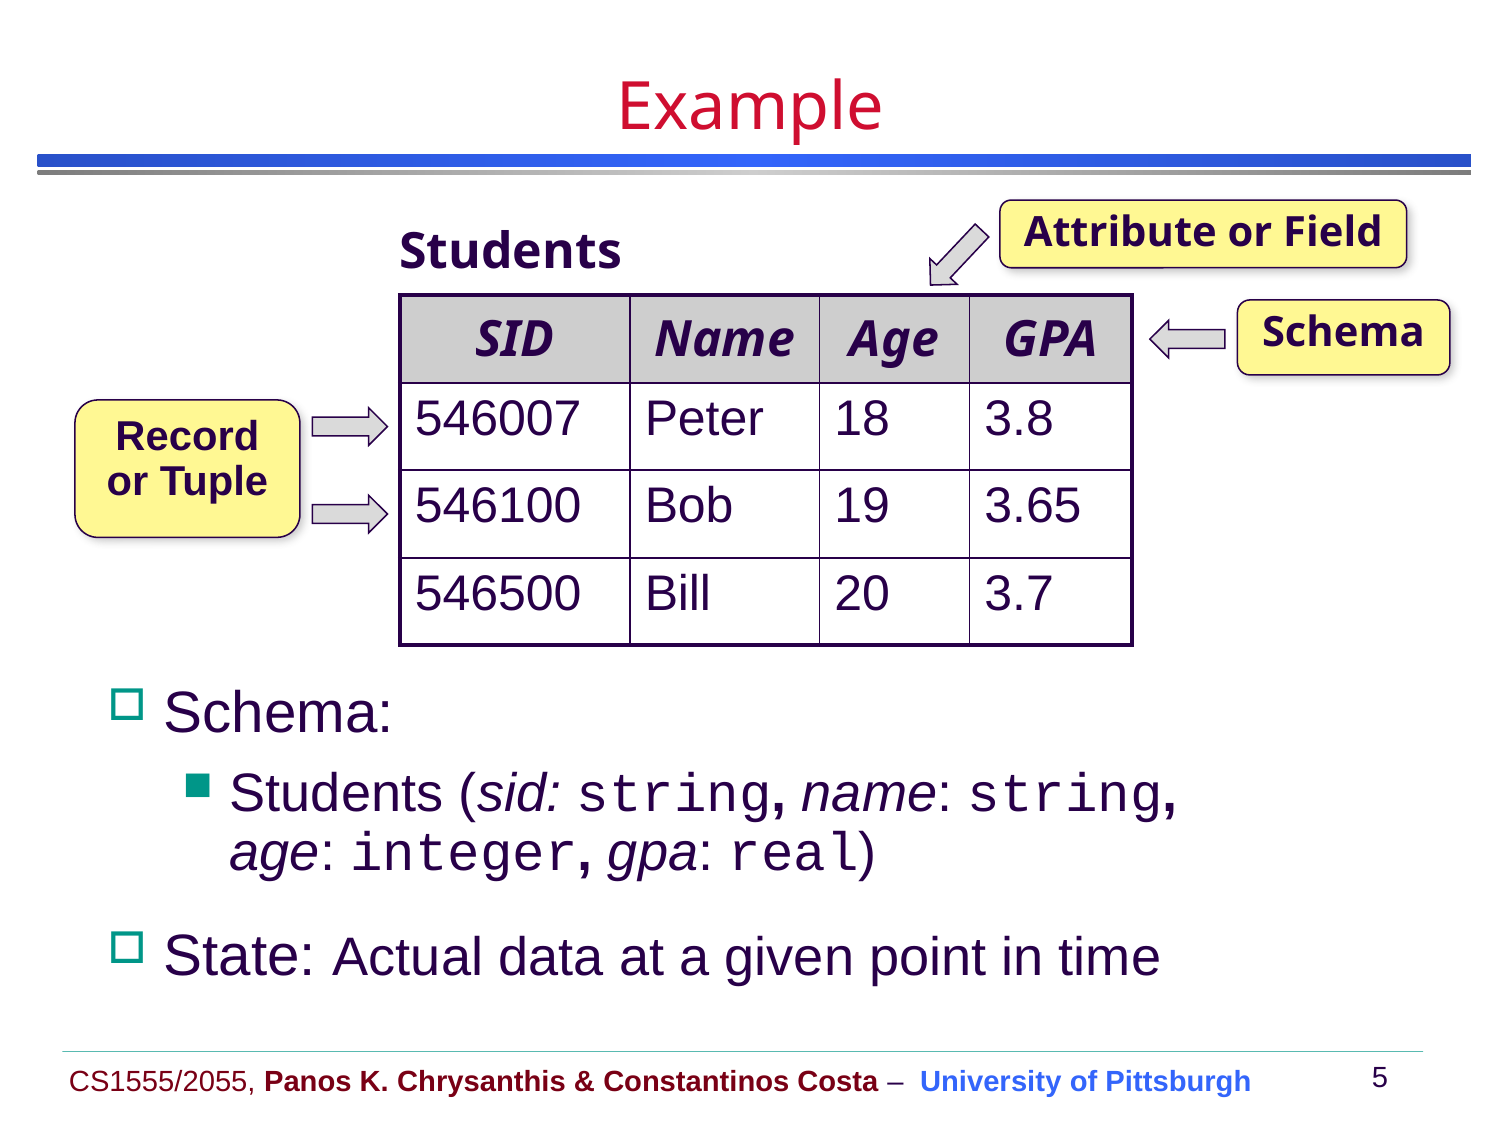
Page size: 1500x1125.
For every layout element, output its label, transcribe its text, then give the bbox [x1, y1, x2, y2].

table_cell 18 [820, 384, 969, 469]
text_box [929, 224, 989, 286]
text_box Students [384, 211, 637, 287]
table_cell Bob [631, 471, 819, 557]
table_cell Bill [631, 559, 819, 643]
table_header Name [631, 297, 819, 382]
text_box [1149, 320, 1225, 358]
table_cell 546007 [402, 384, 629, 469]
text_box Schema: Students (sid: string, name: string, age: integer, gpa: real) State: Actual data at a given point in time [92, 675, 1406, 1075]
text_box [312, 495, 388, 533]
table_cell 546500 [402, 559, 629, 643]
table_header Age [820, 297, 969, 382]
table_cell Peter [631, 384, 819, 469]
table_cell 3.7 [970, 559, 1130, 643]
table_cell 20 [820, 559, 969, 643]
text_box [312, 407, 388, 446]
text_box Record or Tuple [74, 399, 300, 538]
text_box Attribute or Field [999, 200, 1407, 268]
title Example [94, 62, 1407, 150]
table_header GPA [970, 297, 1130, 382]
text_box Schema [1237, 299, 1450, 375]
table_header SID [402, 297, 629, 382]
table_cell 546100 [402, 471, 629, 557]
table_cell 3.65 [970, 471, 1130, 557]
table_cell 19 [820, 471, 969, 557]
table_cell 17 [773, 154, 777, 166]
table_cell 3.8 [970, 384, 1130, 469]
